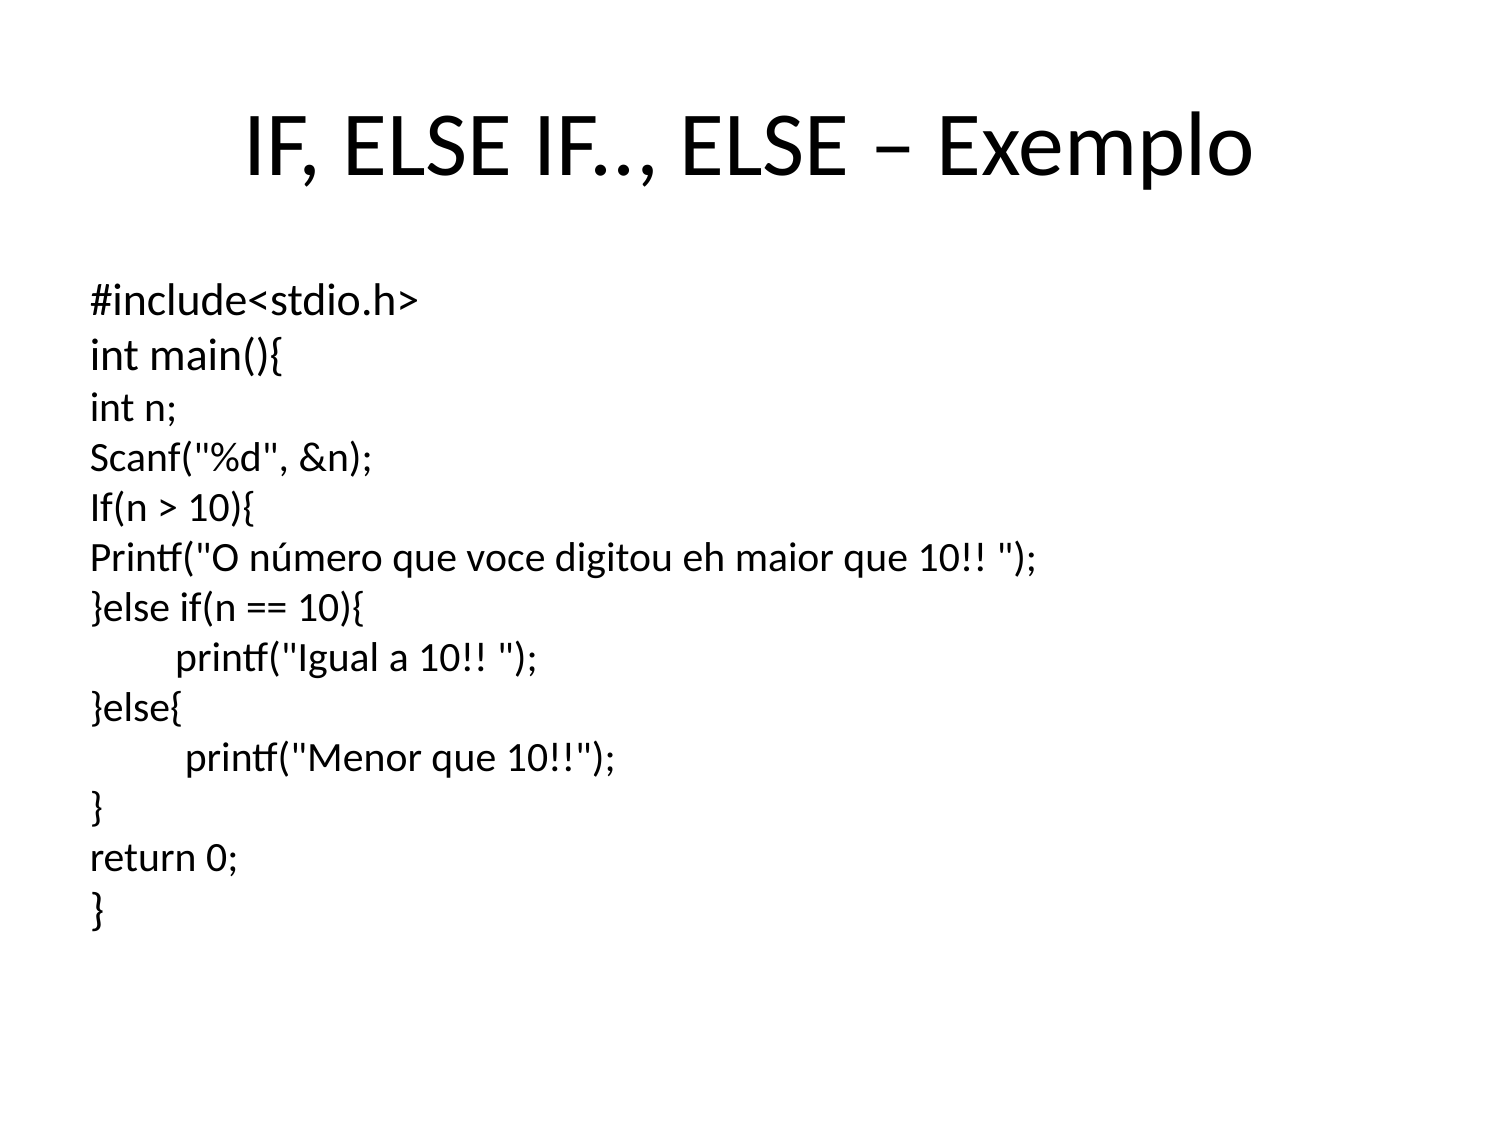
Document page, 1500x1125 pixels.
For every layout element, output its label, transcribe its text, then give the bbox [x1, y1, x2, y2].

text_box IF, ELSE IF.., ELSE – Exemplo [75, 45, 1425, 233]
text_box #include<stdio.h> int main(){ int n; Scanf("%d", &n); If(n > 10){ Printf("O número que voce digitou eh maior que 10!! "); }else if(n == 10){ printf("Igual a 10!! "); }else{ printf("Menor que 10!!"); } return 0; } [75, 262, 1425, 1005]
